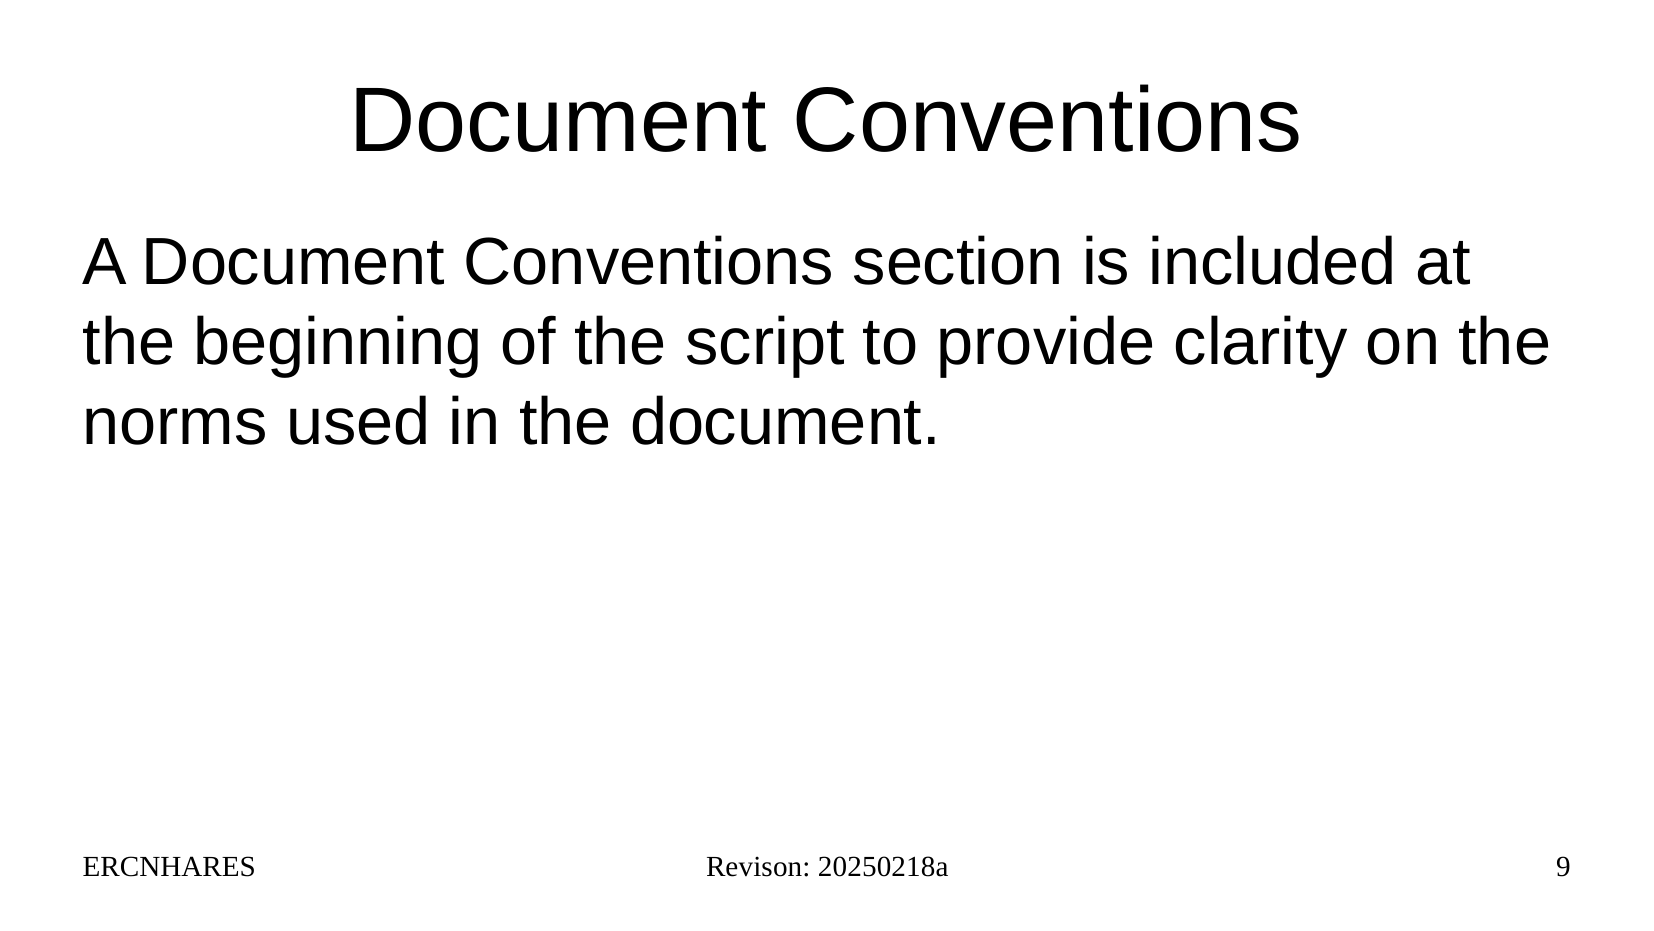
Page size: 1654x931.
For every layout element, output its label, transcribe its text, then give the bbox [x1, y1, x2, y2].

footer Revison: 20250218a [565, 847, 1090, 912]
title Document Conventions [82, 37, 1571, 193]
slide_number ERCNHARES [82, 847, 468, 912]
list A Document Conventions section is included at the beginning of the script to provide clarity on the norms used in the document. [82, 217, 1571, 757]
slide_number 9 [1185, 847, 1571, 912]
